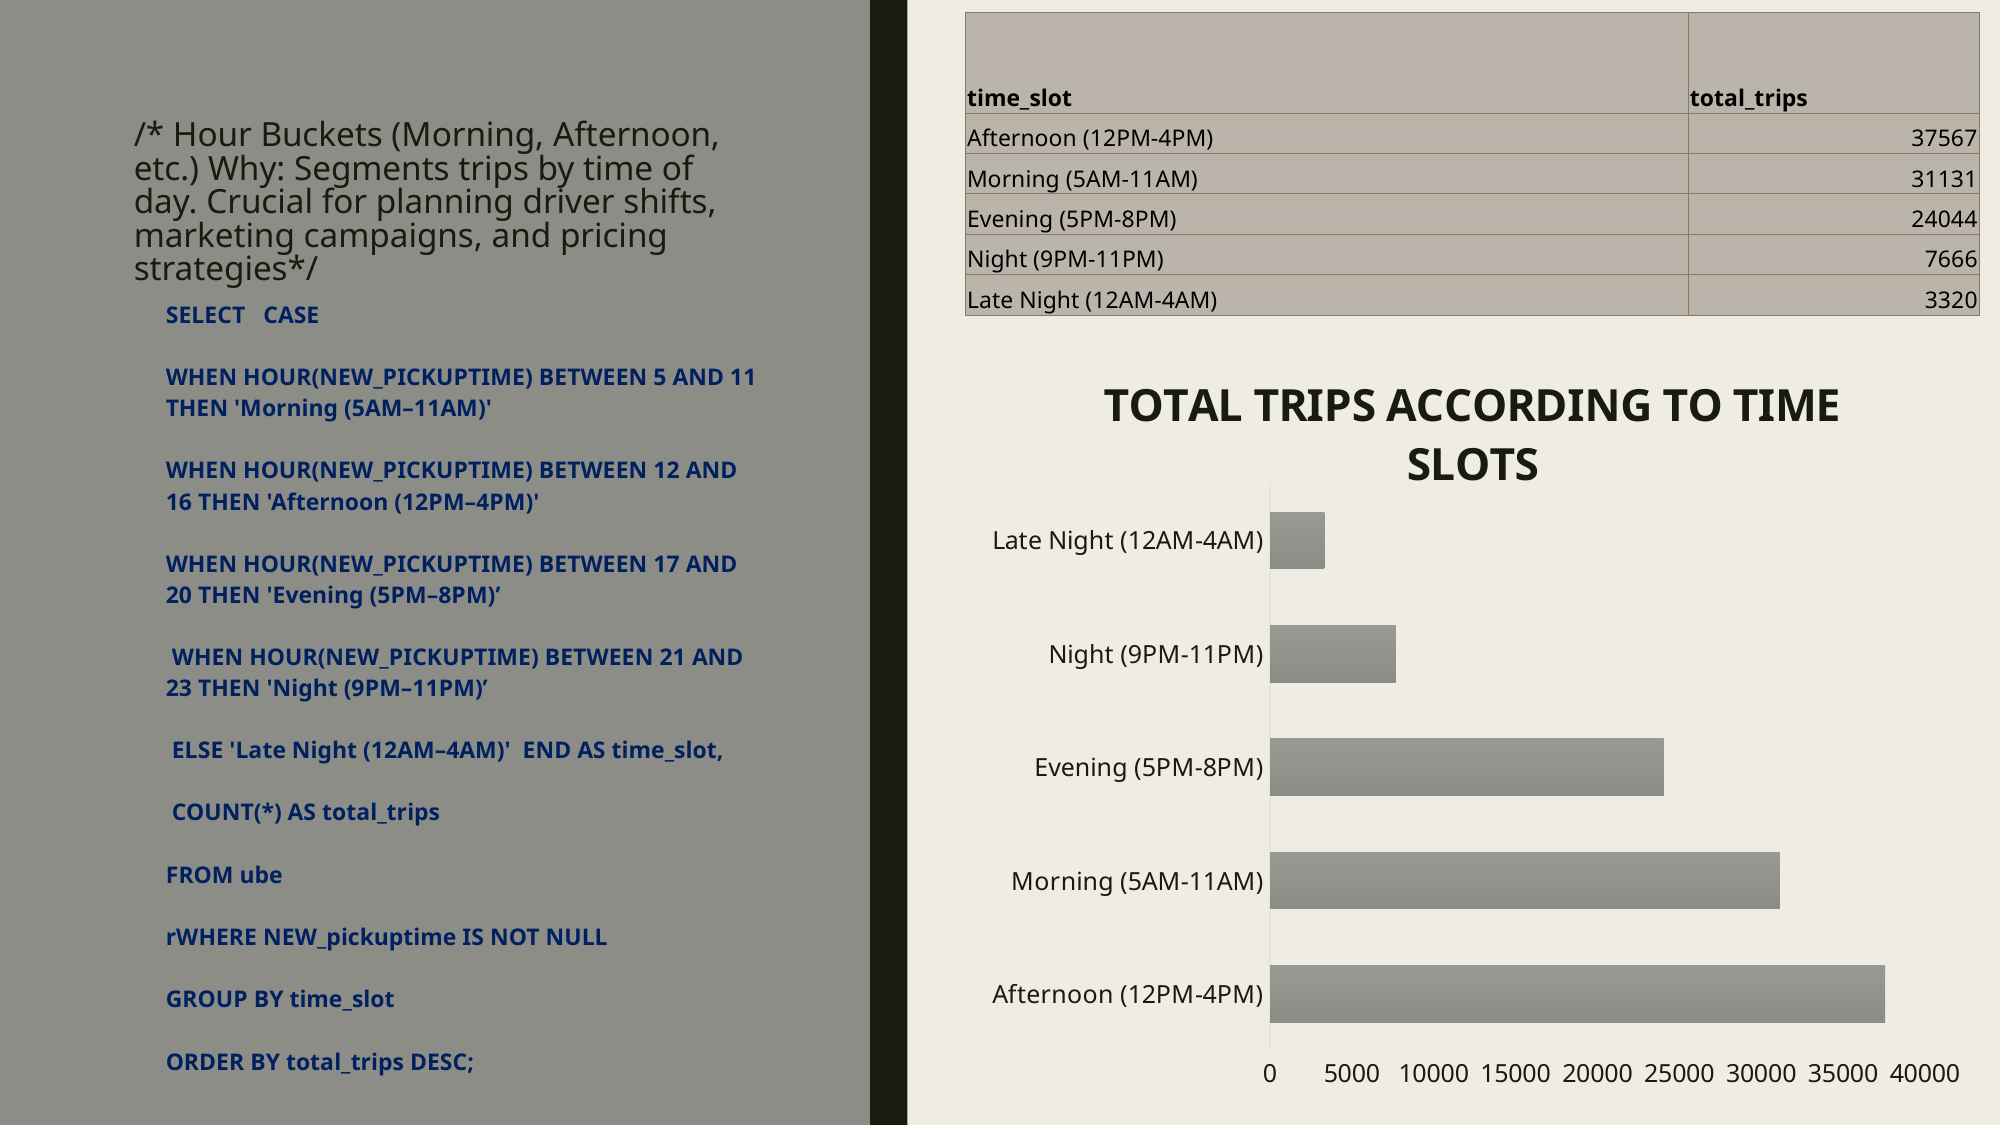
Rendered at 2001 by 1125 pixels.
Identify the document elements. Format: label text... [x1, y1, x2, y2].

table_cell Late Night (12AM-4AM) [966, 275, 1688, 315]
table_cell 24044 [1689, 194, 1979, 234]
table_header time_slot [966, 13, 1688, 113]
chart [965, 337, 1979, 1113]
table_cell Night (9PM-11PM) [966, 235, 1688, 274]
table_cell 37567 [1689, 114, 1979, 153]
title /* Hour Buckets (Morning, Afternoon, etc.) Why: Segments trips by time of day. Crucial for planning driver shifts, marketing campaigns, and pricing strategies*/ [118, 112, 752, 467]
table_cell Morning (5AM-11AM) [966, 154, 1688, 193]
table_cell Afternoon (12PM-4PM) [966, 114, 1688, 153]
table_cell 3320 [1689, 275, 1979, 315]
list SELECT CASE WHEN HOUR(NEW_PICKUPTIME) BETWEEN 5 AND 11 THEN 'Morning (5AM–11AM)' WHEN HOUR(NEW_PICKUPTIME) BETWEEN 12 AND 16 THEN 'Afternoon (12PM–4PM)' WHEN HOUR(NEW_PICKUPTIME) BETWEEN 17 AND 20 THEN 'Evening (5PM–8PM)’ WHEN HOUR(NEW_PICKUPTIME) BETWEEN 21 AND 23 THEN 'Night (9PM–11PM)’ ELSE 'Late Night (12AM–4AM)' END AS time_slot, COUNT(*) AS total_trips FROM ube rWHERE NEW_pickuptime IS NOT NULL GROUP BY time_slot ORDER BY total_trips DESC; [150, 289, 784, 1113]
table_cell 31131 [1689, 154, 1979, 193]
table_cell Evening (5PM-8PM) [966, 194, 1688, 234]
table_header total_trips [1689, 13, 1979, 113]
table_cell 7666 [1689, 235, 1979, 274]
